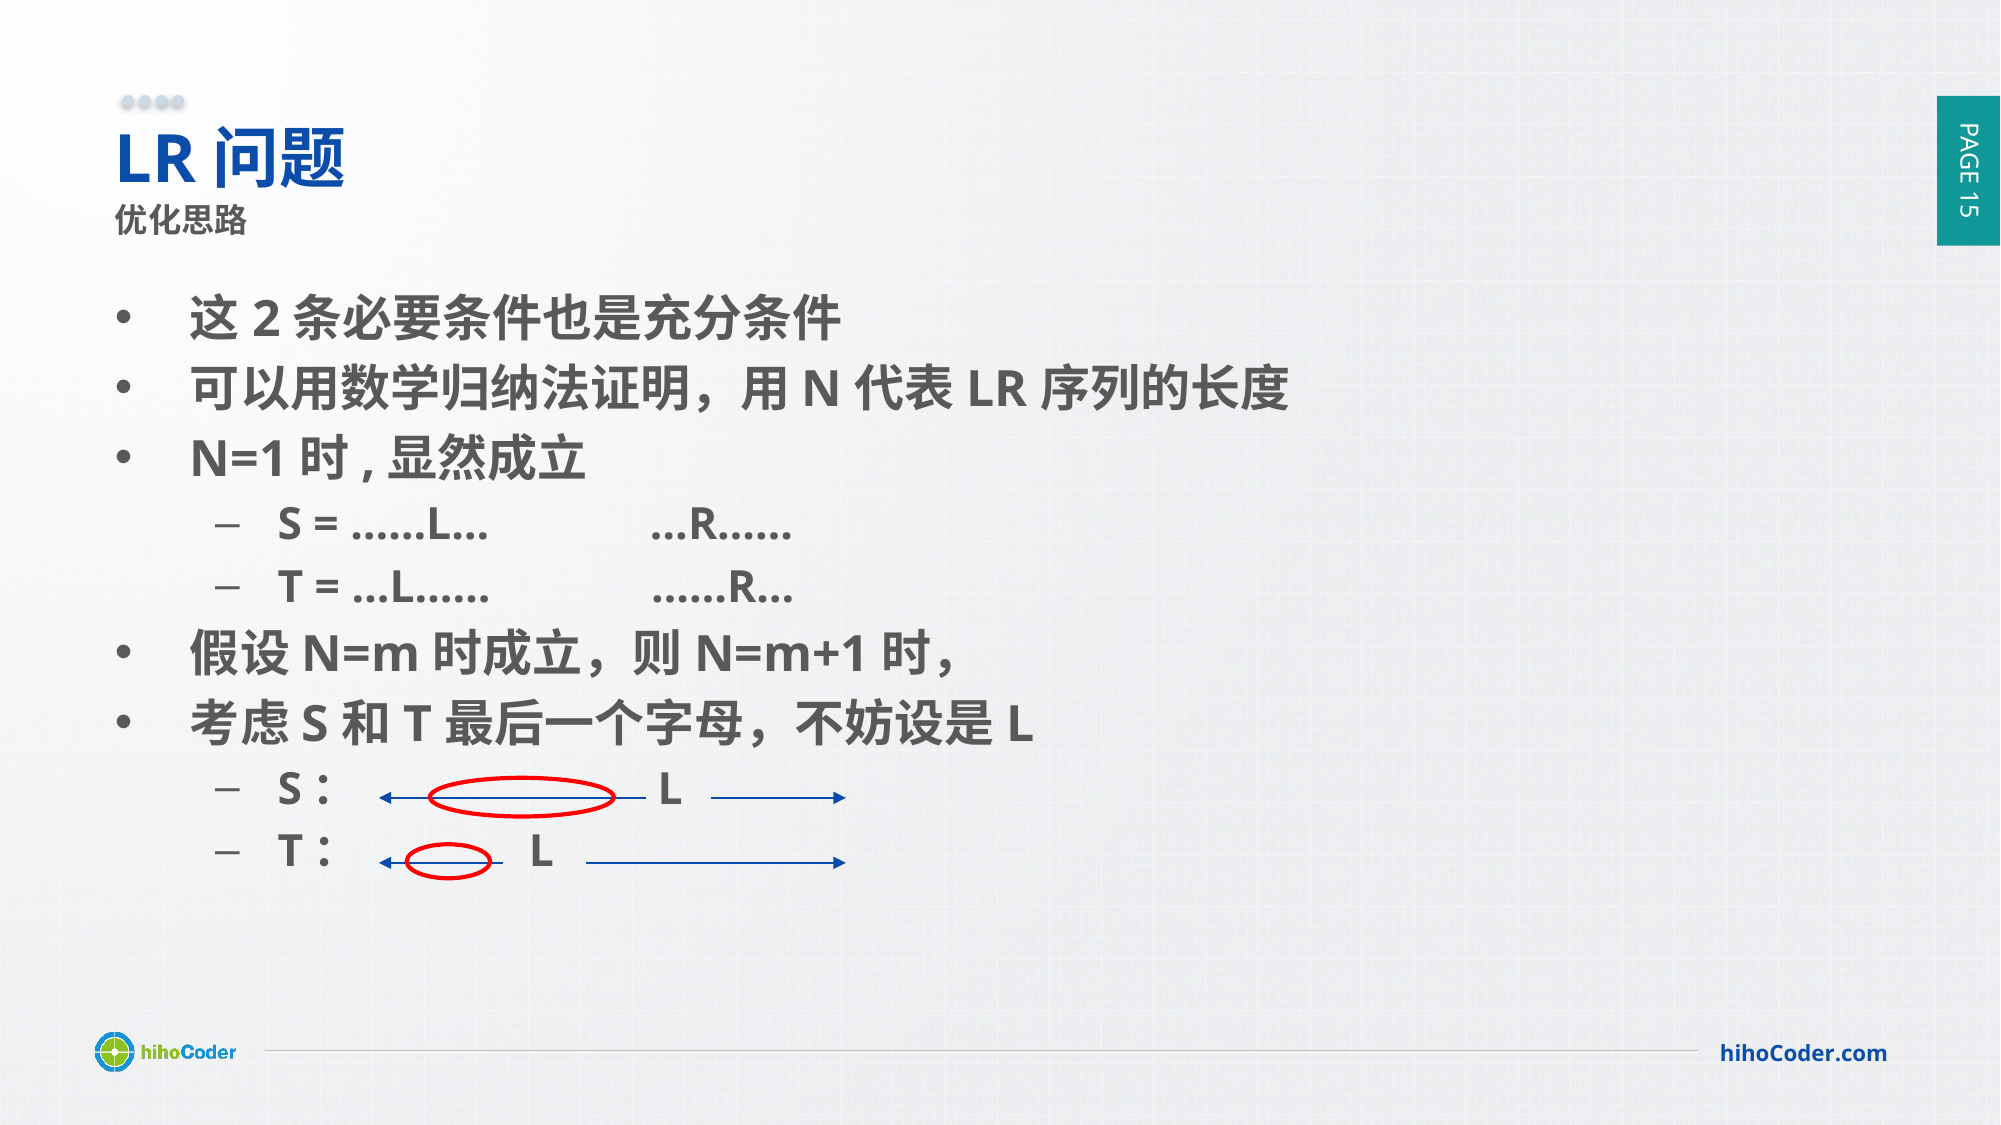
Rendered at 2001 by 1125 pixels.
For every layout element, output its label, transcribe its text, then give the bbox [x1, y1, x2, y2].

list 这2条必要条件也是充分条件 可以用数学归纳法证明，用N代表LR序列的长度 N=1时,显然成立 S = ……L… …R…… T = …L…… ……R… 假设N=m时成立，则N=m+1时， 考虑S和T最后一个字母，不妨设是L S： L T： L [99, 279, 1327, 963]
text_box [435, 806, 609, 819]
text_box [427, 775, 616, 797]
text_box [404, 842, 493, 862]
list 优化思路 [99, 191, 1200, 263]
text_box [411, 872, 485, 881]
picture [0, 0, 2000, 1125]
title LR问题 [99, 62, 1900, 250]
